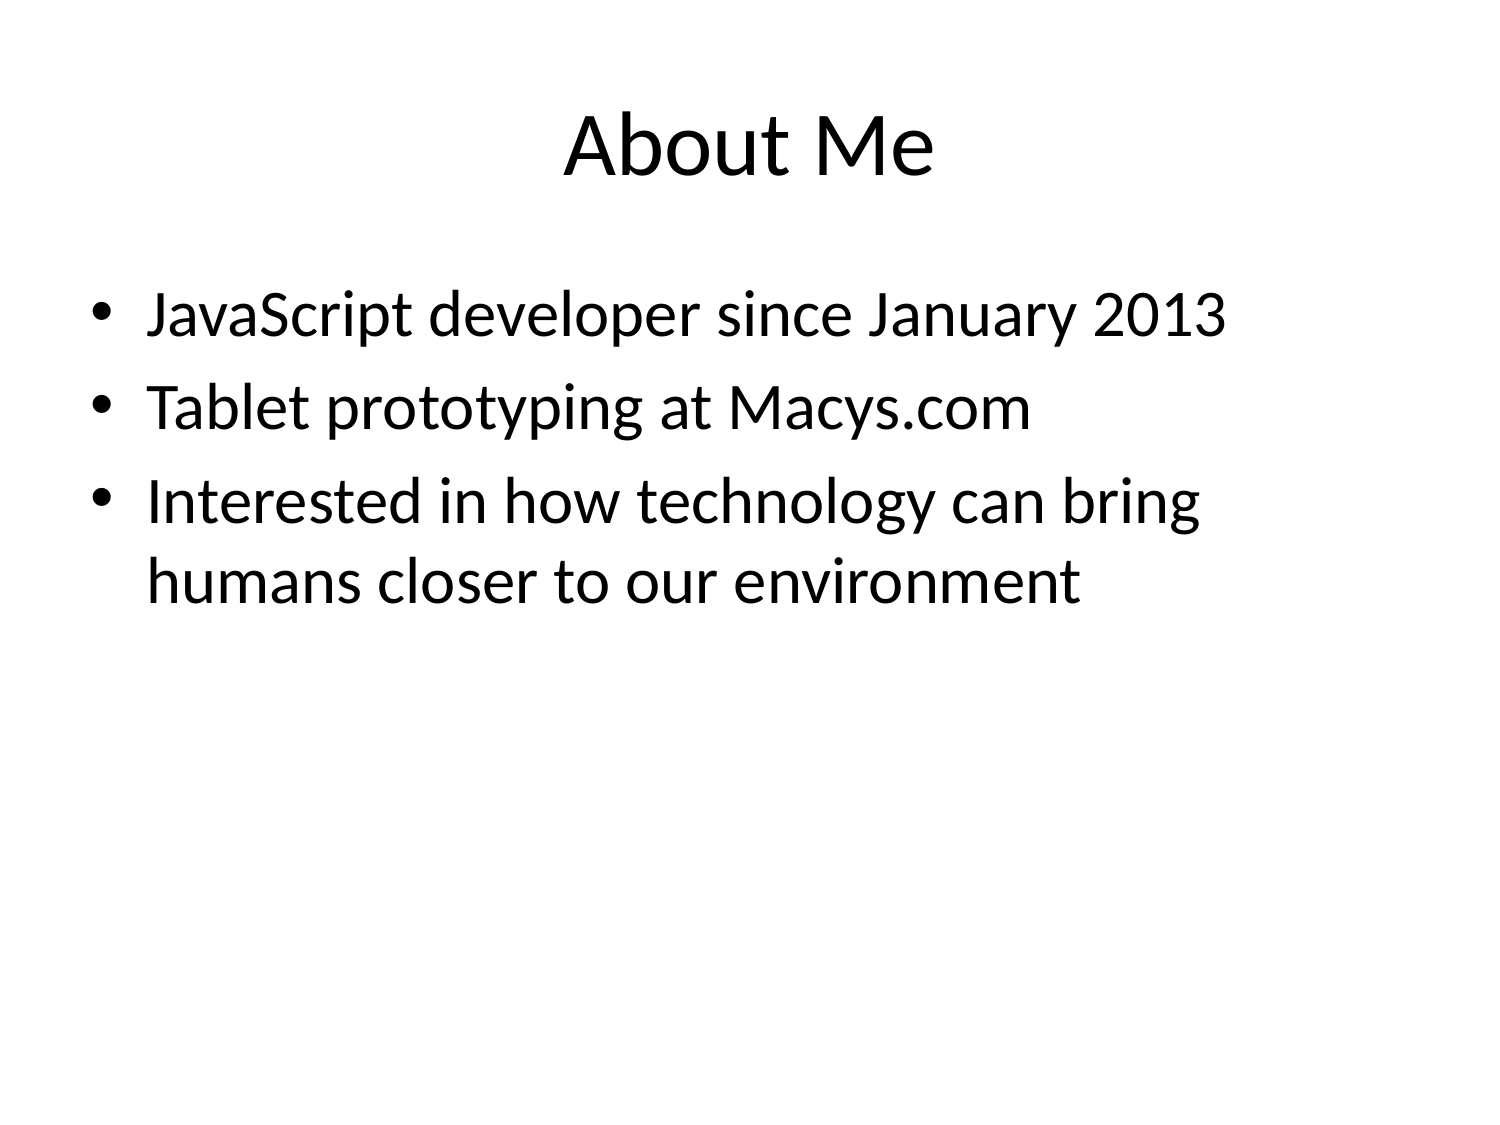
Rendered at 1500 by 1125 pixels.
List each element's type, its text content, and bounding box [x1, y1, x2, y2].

title About Me [75, 45, 1425, 233]
list JavaScript developer since January 2013 Tablet prototyping at Macys.com Interested in how technology can bring humans closer to our environment [75, 262, 1425, 1005]
